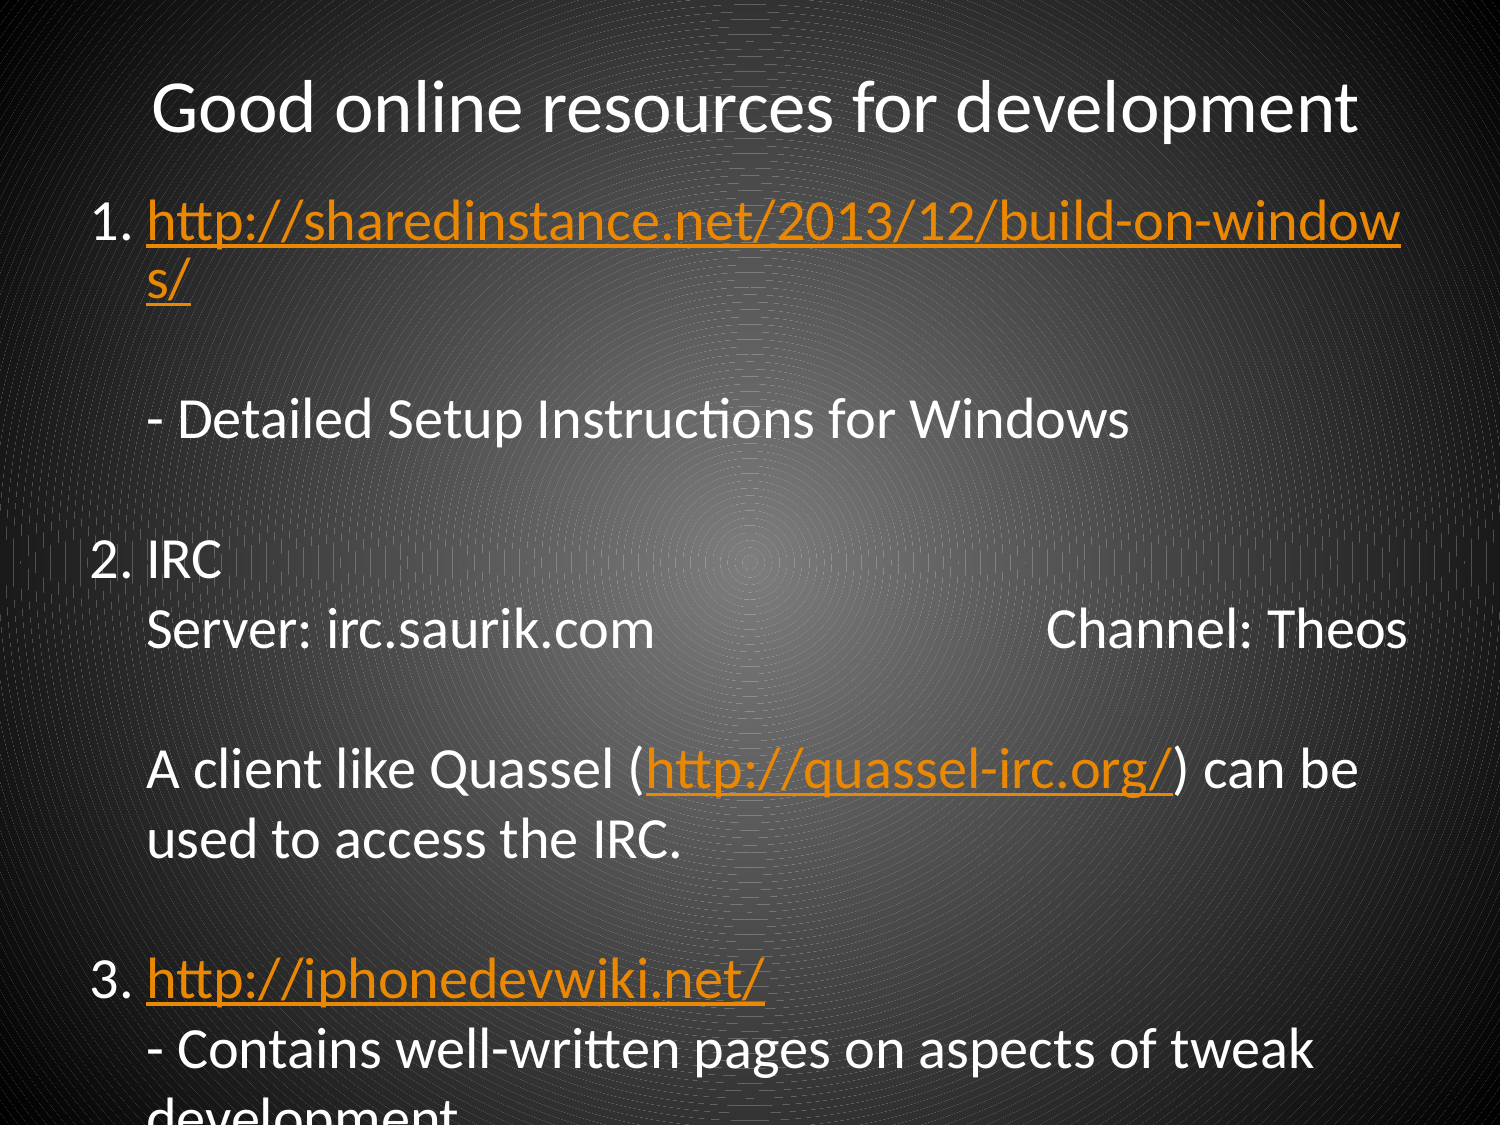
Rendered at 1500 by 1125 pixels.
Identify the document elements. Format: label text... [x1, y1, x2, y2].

text_box Good online resources for development [112, 49, 1400, 155]
text_box http://sharedinstance.net/2013/12/build-on-windows/ - Detailed Setup Instructions for Windows IRC Server: irc.saurik.com Channel: Theos A client like Quassel (http://quassel-irc.org/) can be used to access the IRC. http://iphonedevwiki.net/ - Contains well-written pages on aspects of tweak development [74, 174, 1425, 1125]
